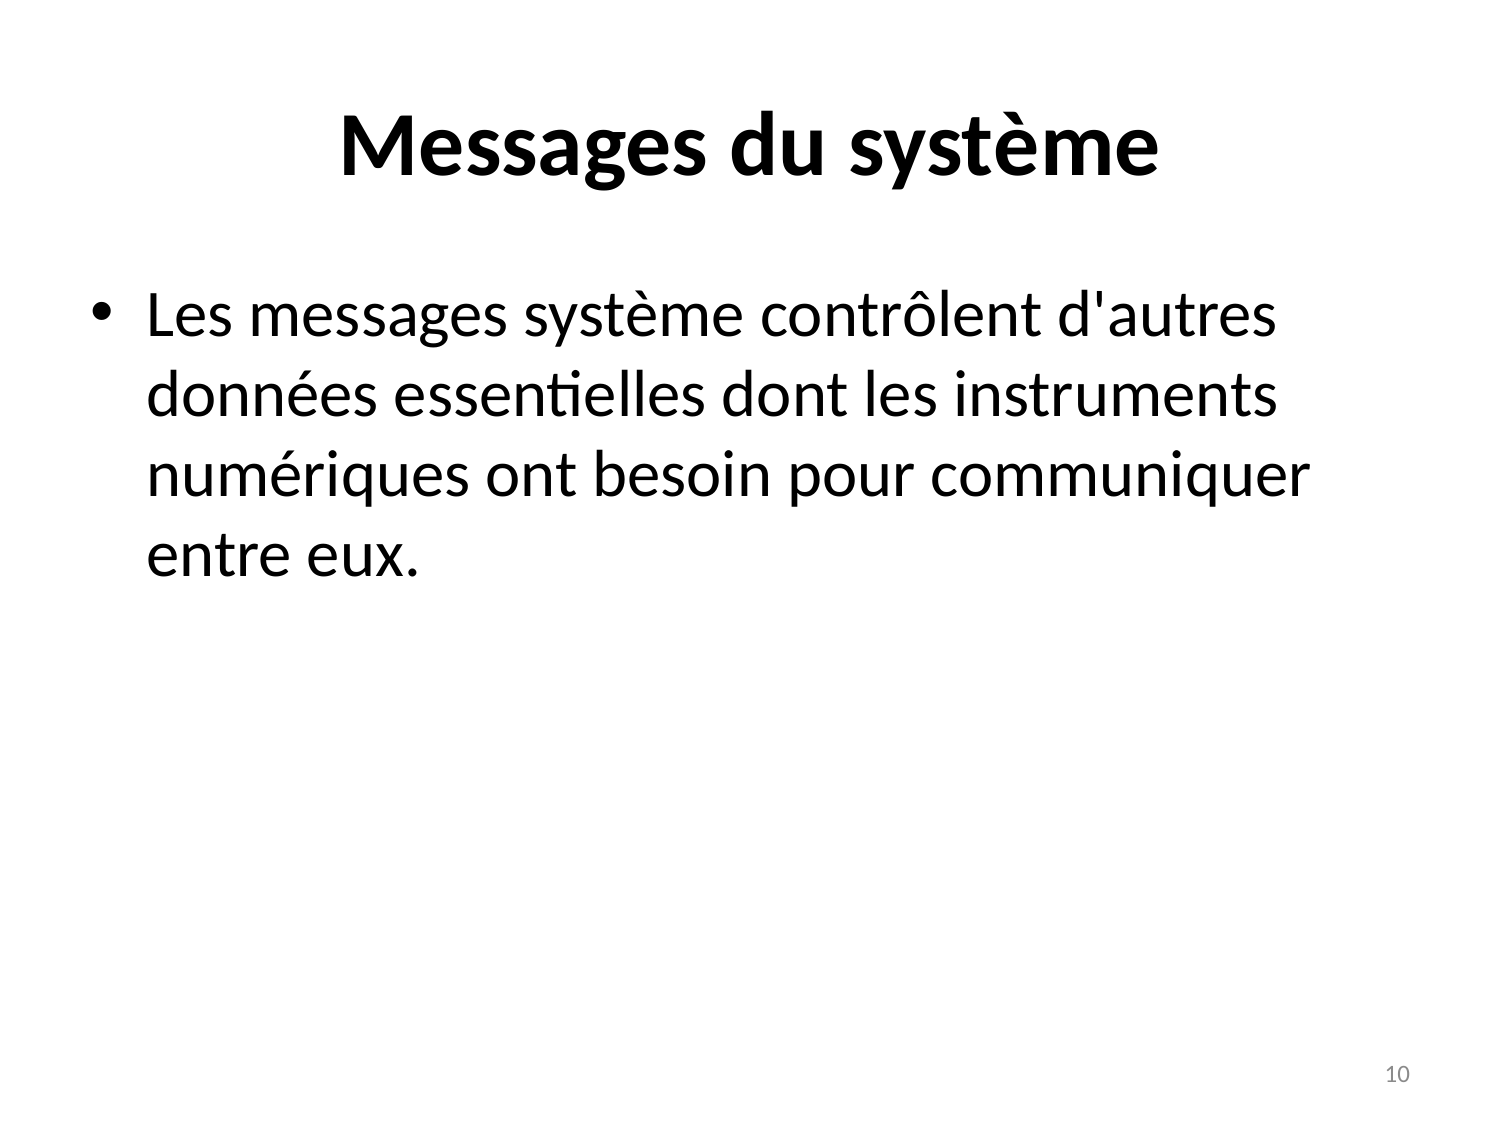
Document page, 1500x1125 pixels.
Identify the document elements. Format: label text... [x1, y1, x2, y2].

slide_number 10 [1074, 1042, 1425, 1103]
list Les messages système contrôlent d'autres données essentielles dont les instruments numériques ont besoin pour communiquer entre eux. [75, 262, 1425, 1005]
title Messages du système [75, 45, 1425, 233]
